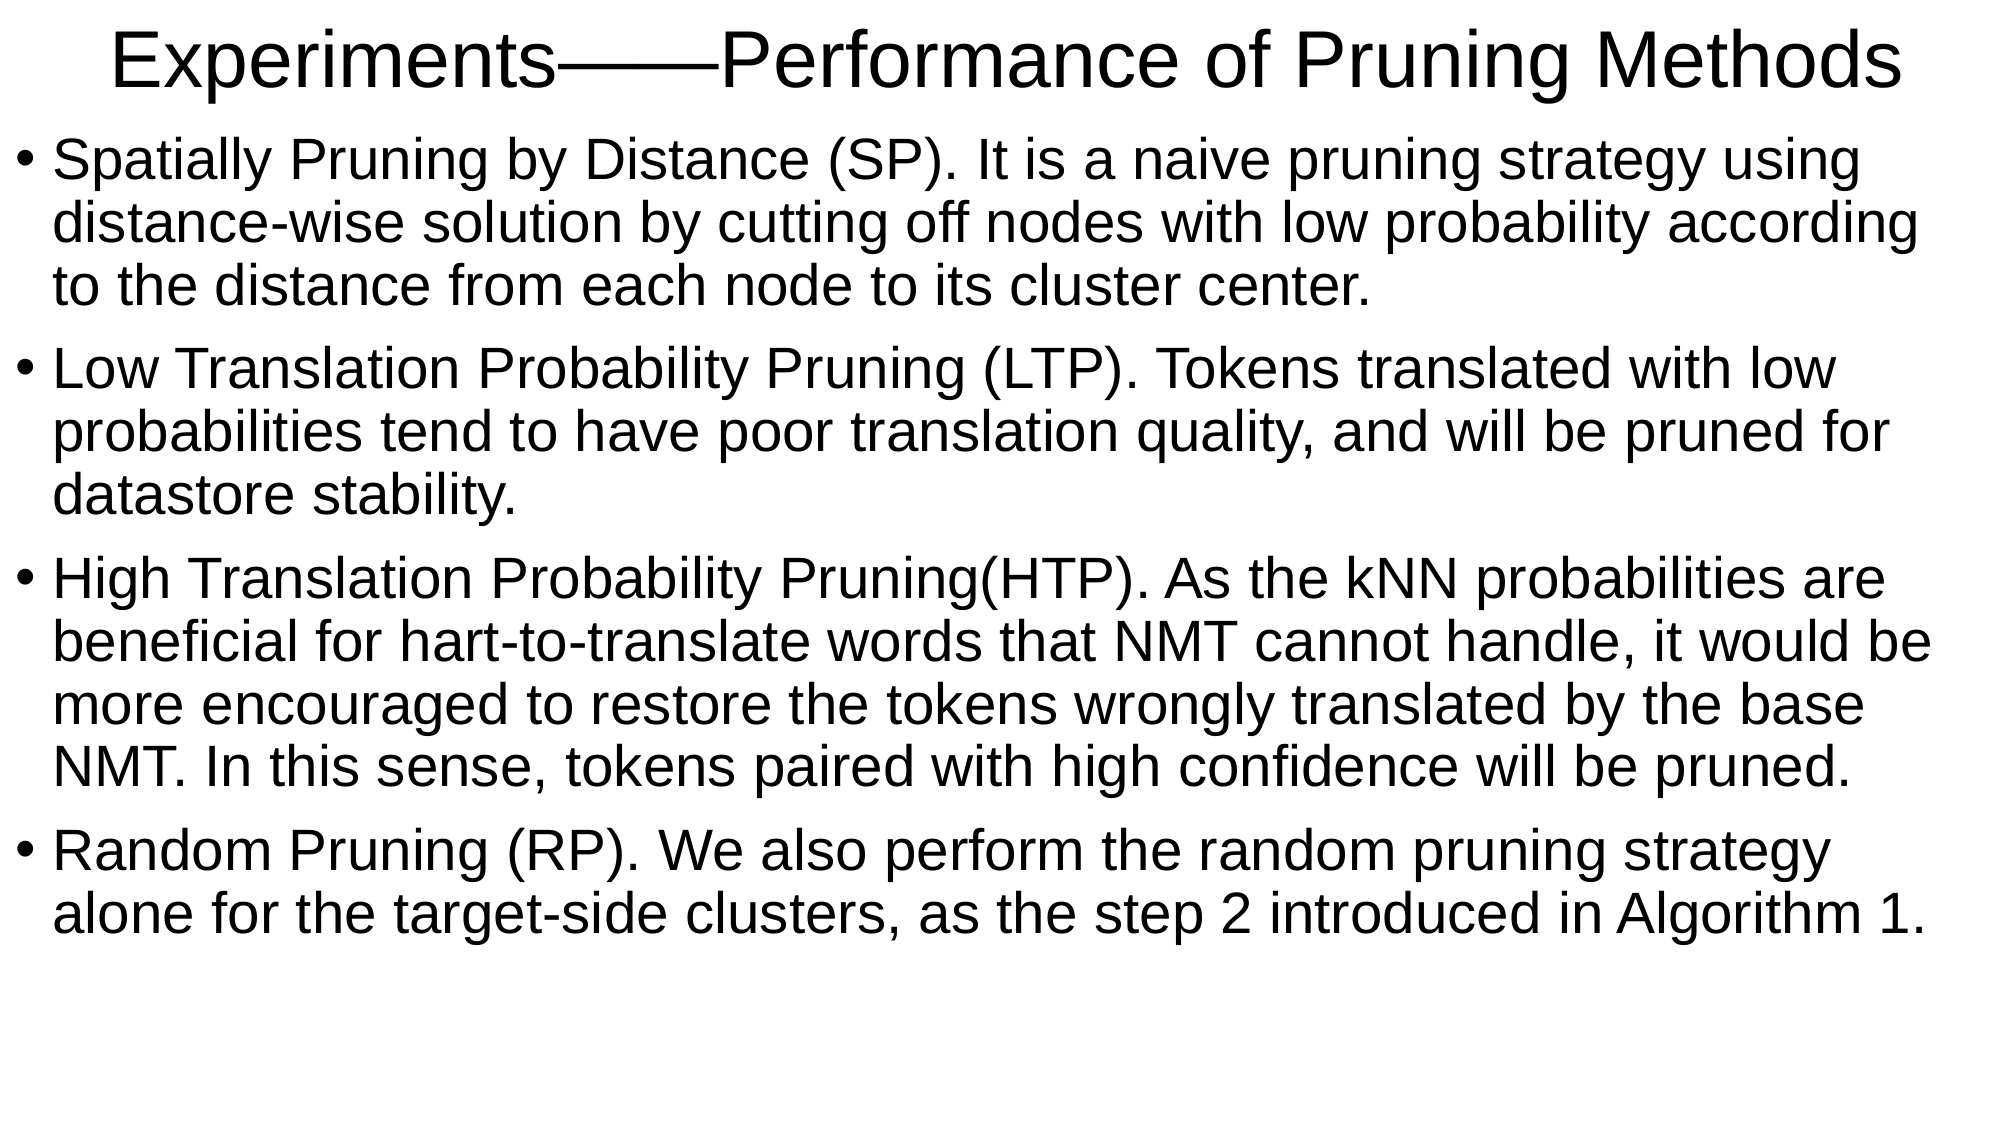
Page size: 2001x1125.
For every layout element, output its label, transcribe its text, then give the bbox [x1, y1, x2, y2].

list Spatially Pruning by Distance (SP). It is a naive pruning strategy using distance-wise solution by cutting off nodes with low probability according to the distance from each node to its cluster center. Low Translation Probability Pruning (LTP). Tokens translated with low probabilities tend to have poor translation quality, and will be pruned for datastore stability. High Translation Probability Pruning(HTP). As the kNN probabilities are beneficial for hart-to-translate words that NMT cannot handle, it would be more encouraged to restore the tokens wrongly translated by the base NMT. In this sense, tokens paired with high confidence will be pruned. Random Pruning (RP). We also perform the random pruning strategy alone for the target-side clusters, as the step 2 introduced in Algorithm 1. [0, 121, 2000, 1110]
title Experiments——Performance of Pruning Methods [17, 0, 2000, 121]
